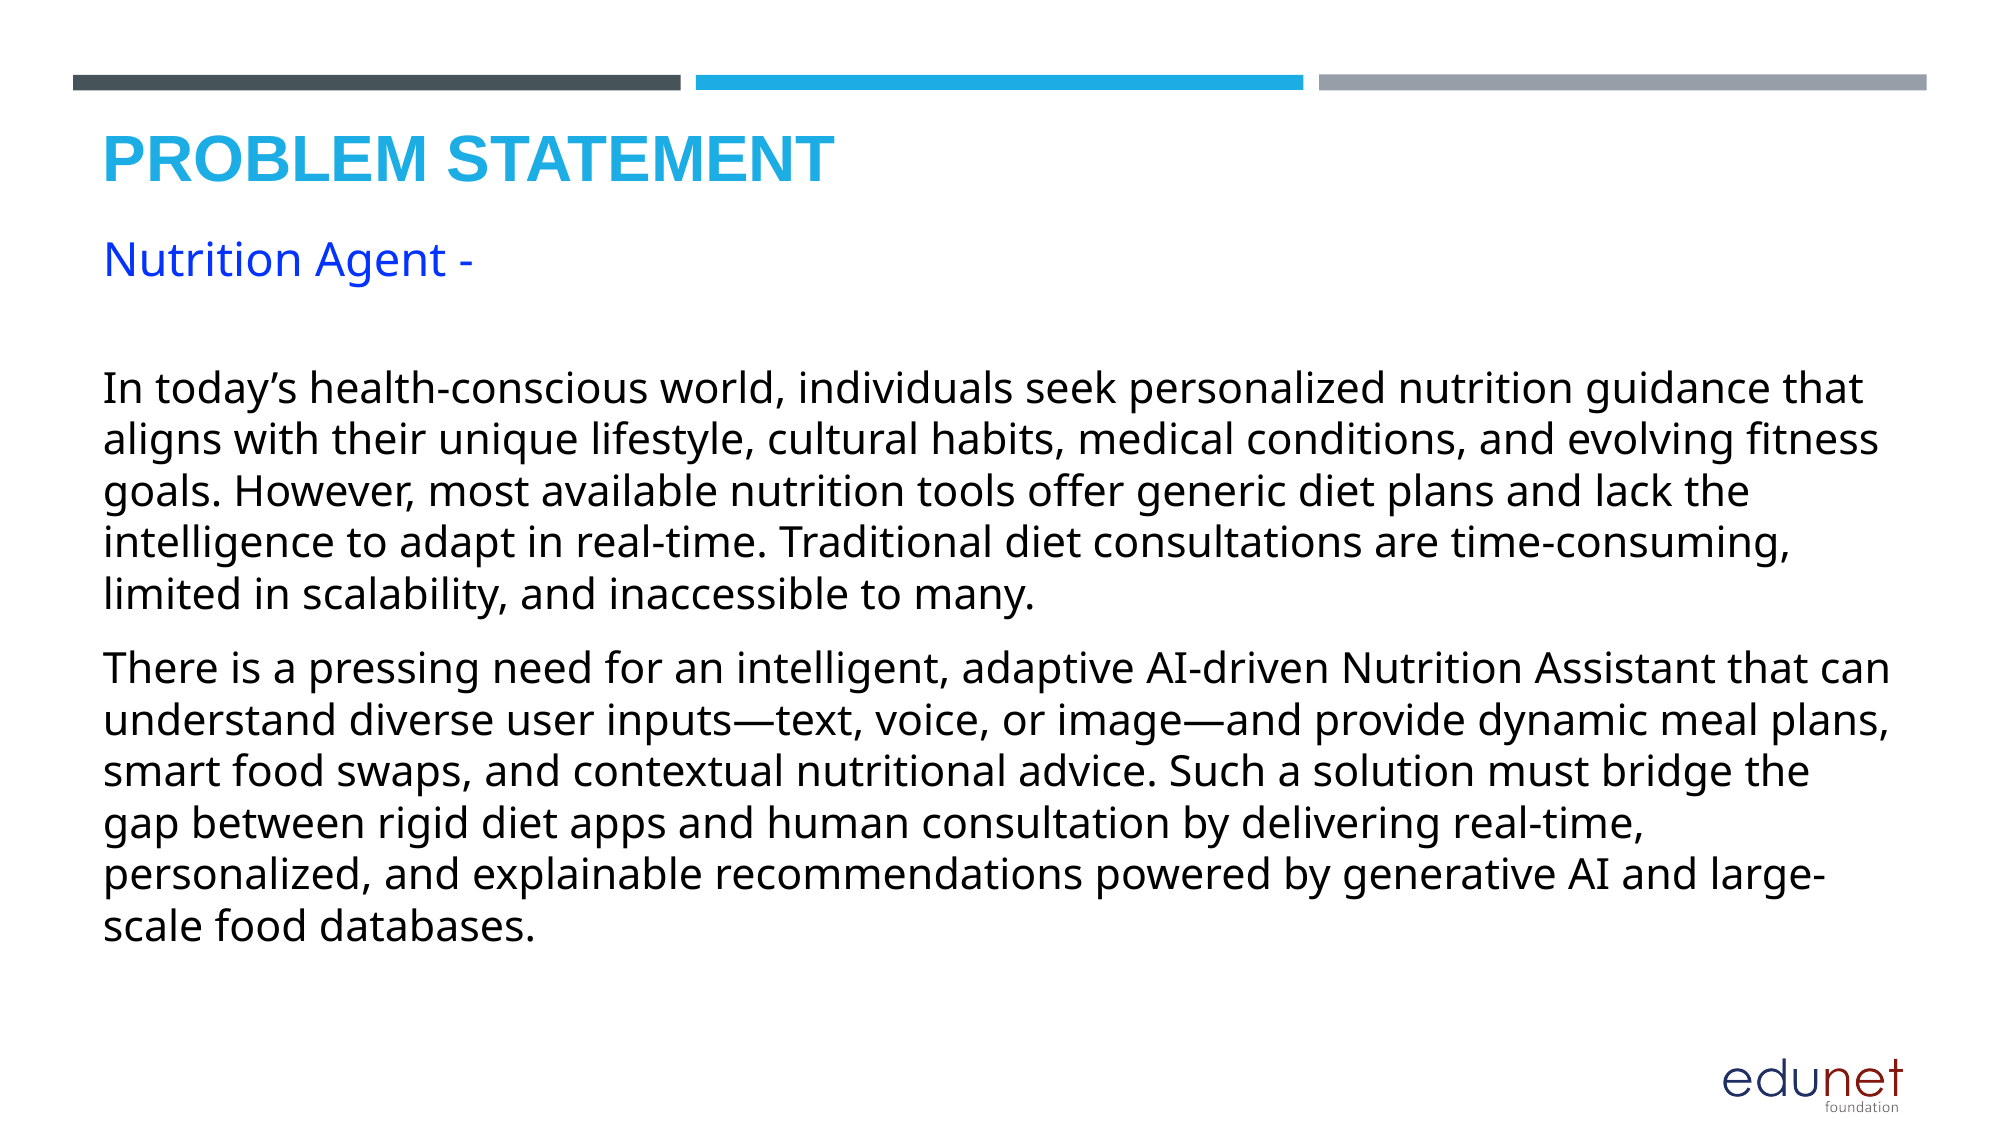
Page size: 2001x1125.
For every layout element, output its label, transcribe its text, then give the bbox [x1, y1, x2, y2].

title Problem Statement [94, 114, 1906, 203]
list Nutrition Agent - In today’s health-conscious world, individuals seek personalized nutrition guidance that aligns with their unique lifestyle, cultural habits, medical conditions, and evolving fitness goals. However, most available nutrition tools offer generic diet plans and lack the intelligence to adapt in real-time. Traditional diet consultations are time-consuming, limited in scalability, and inaccessible to many. There is a pressing need for an intelligent, adaptive AI-driven Nutrition Assistant that can understand diverse user inputs—text, voice, or image—and provide dynamic meal plans, smart food swaps, and contextual nutritional advice. Such a solution must bridge the gap between rigid diet apps and human consultation by delivering real-time, personalized, and explainable recommendations powered by generative AI and large-scale food databases. [94, 245, 1906, 1013]
picture [1719, 1056, 1905, 1116]
